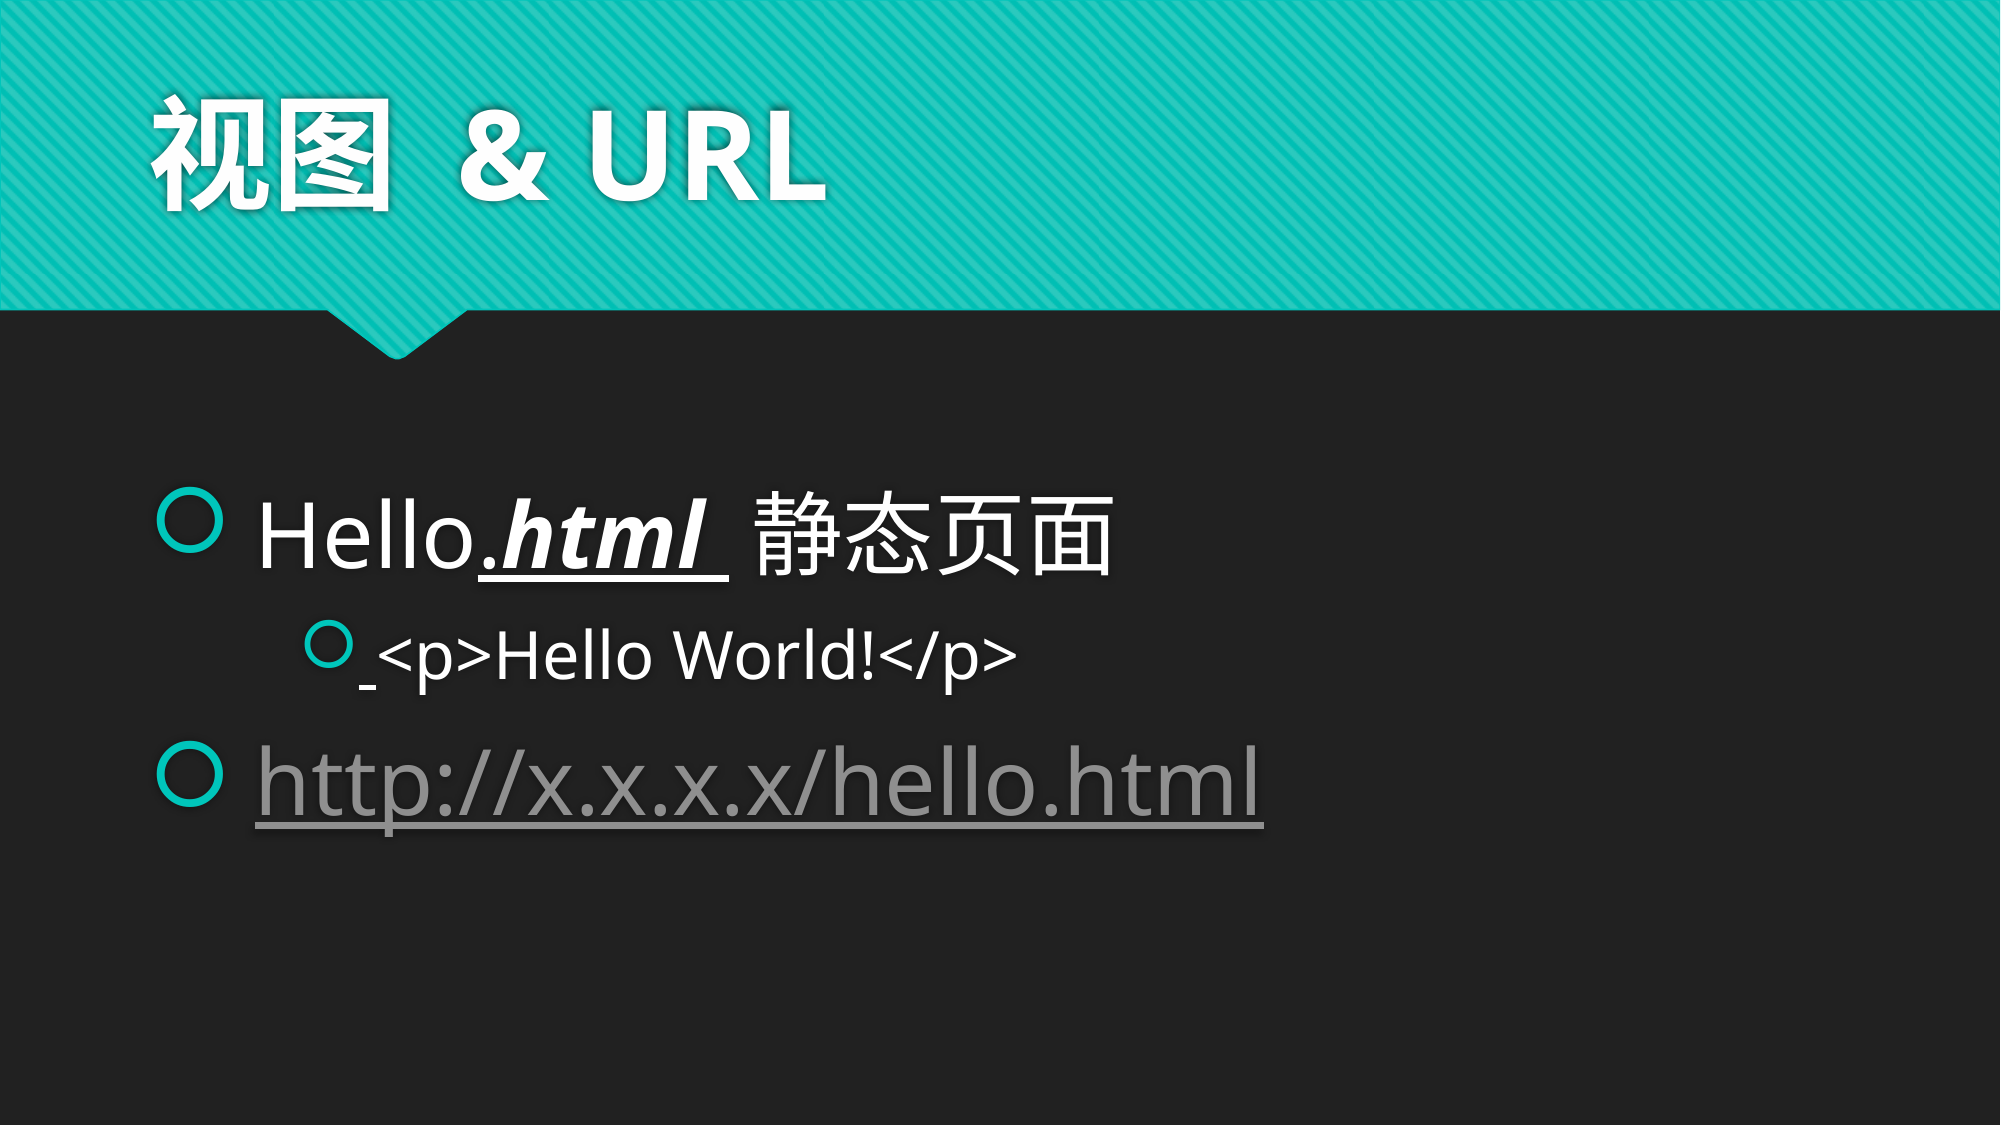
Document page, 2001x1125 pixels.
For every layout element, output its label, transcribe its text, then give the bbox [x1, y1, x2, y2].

list Hello.html 静态页面 <p>Hello World!</p> http://x.x.x.x/hello.html [134, 364, 1866, 962]
title 视图 & URL [132, 73, 1868, 233]
